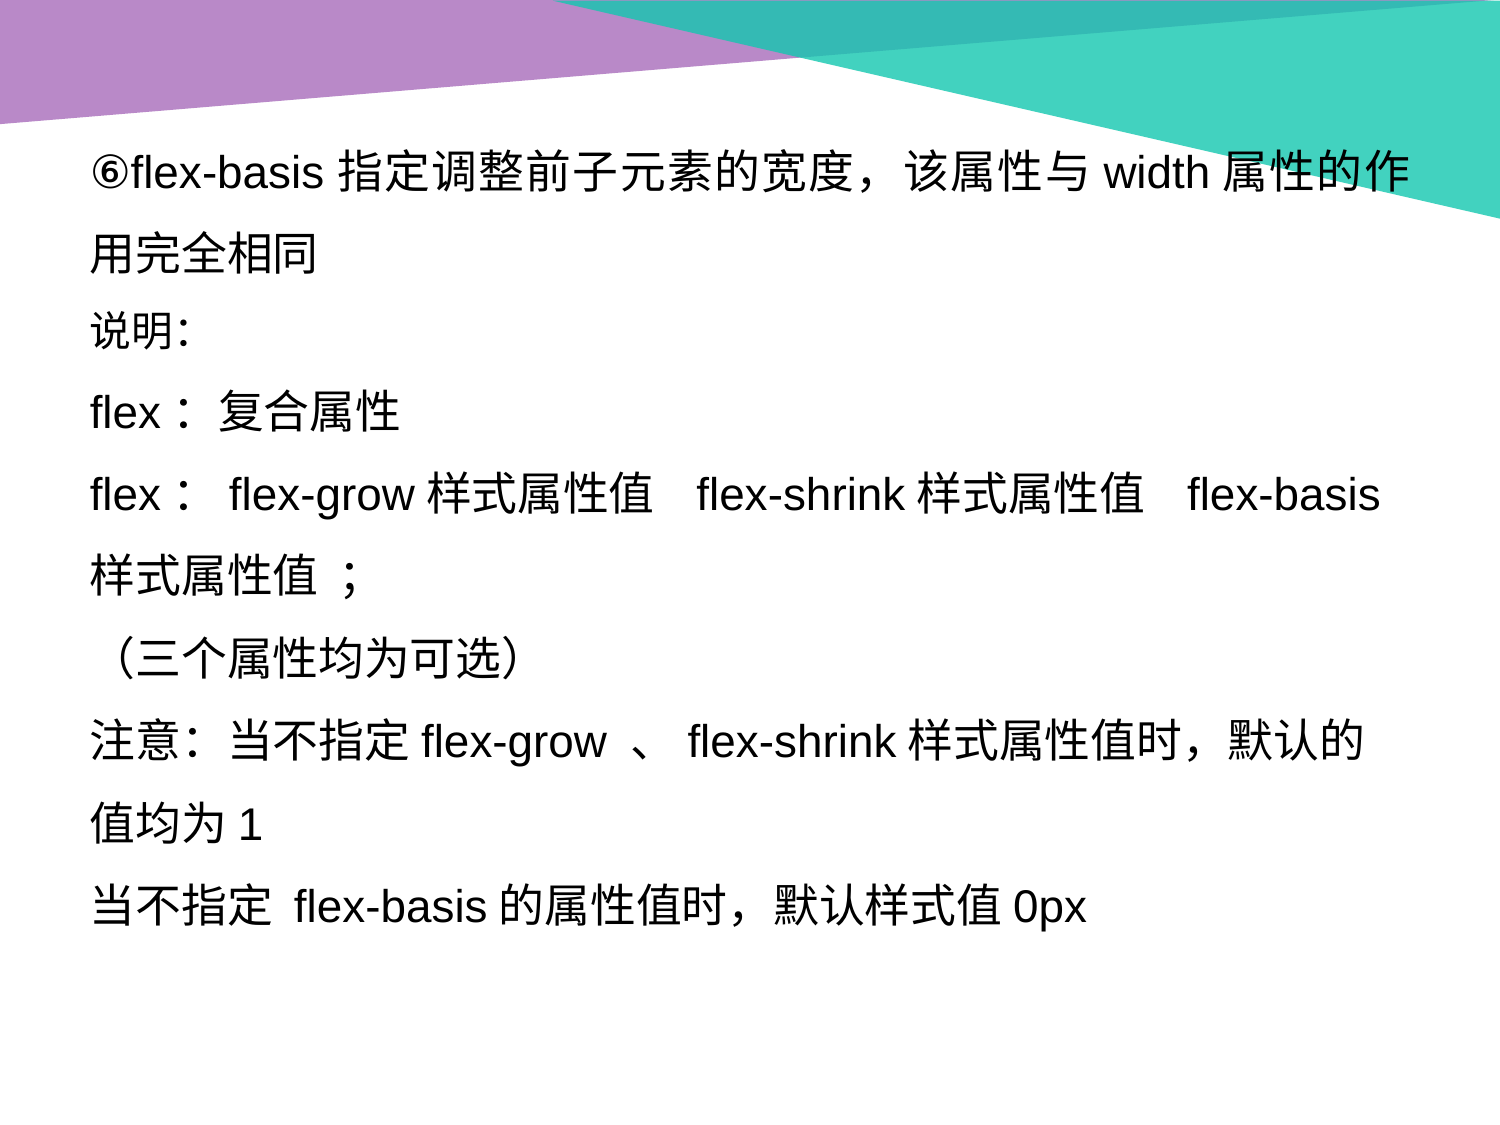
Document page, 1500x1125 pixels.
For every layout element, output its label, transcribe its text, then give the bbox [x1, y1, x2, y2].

text_box ⑥flex-basis指定调整前子元素的宽度，该属性与width属性的作用完全相同 说明： flex：复合属性 flex：flex-grow样式属性值 flex-shrink样式属性值 flex-basis样式属性值 ； （三个属性均为可选） 注意：当不指定flex-grow 、flex-shrink样式属性值时，默认的值均为1 当不指定 flex-basis的属性值时，默认样式值0px [74, 107, 1425, 1018]
